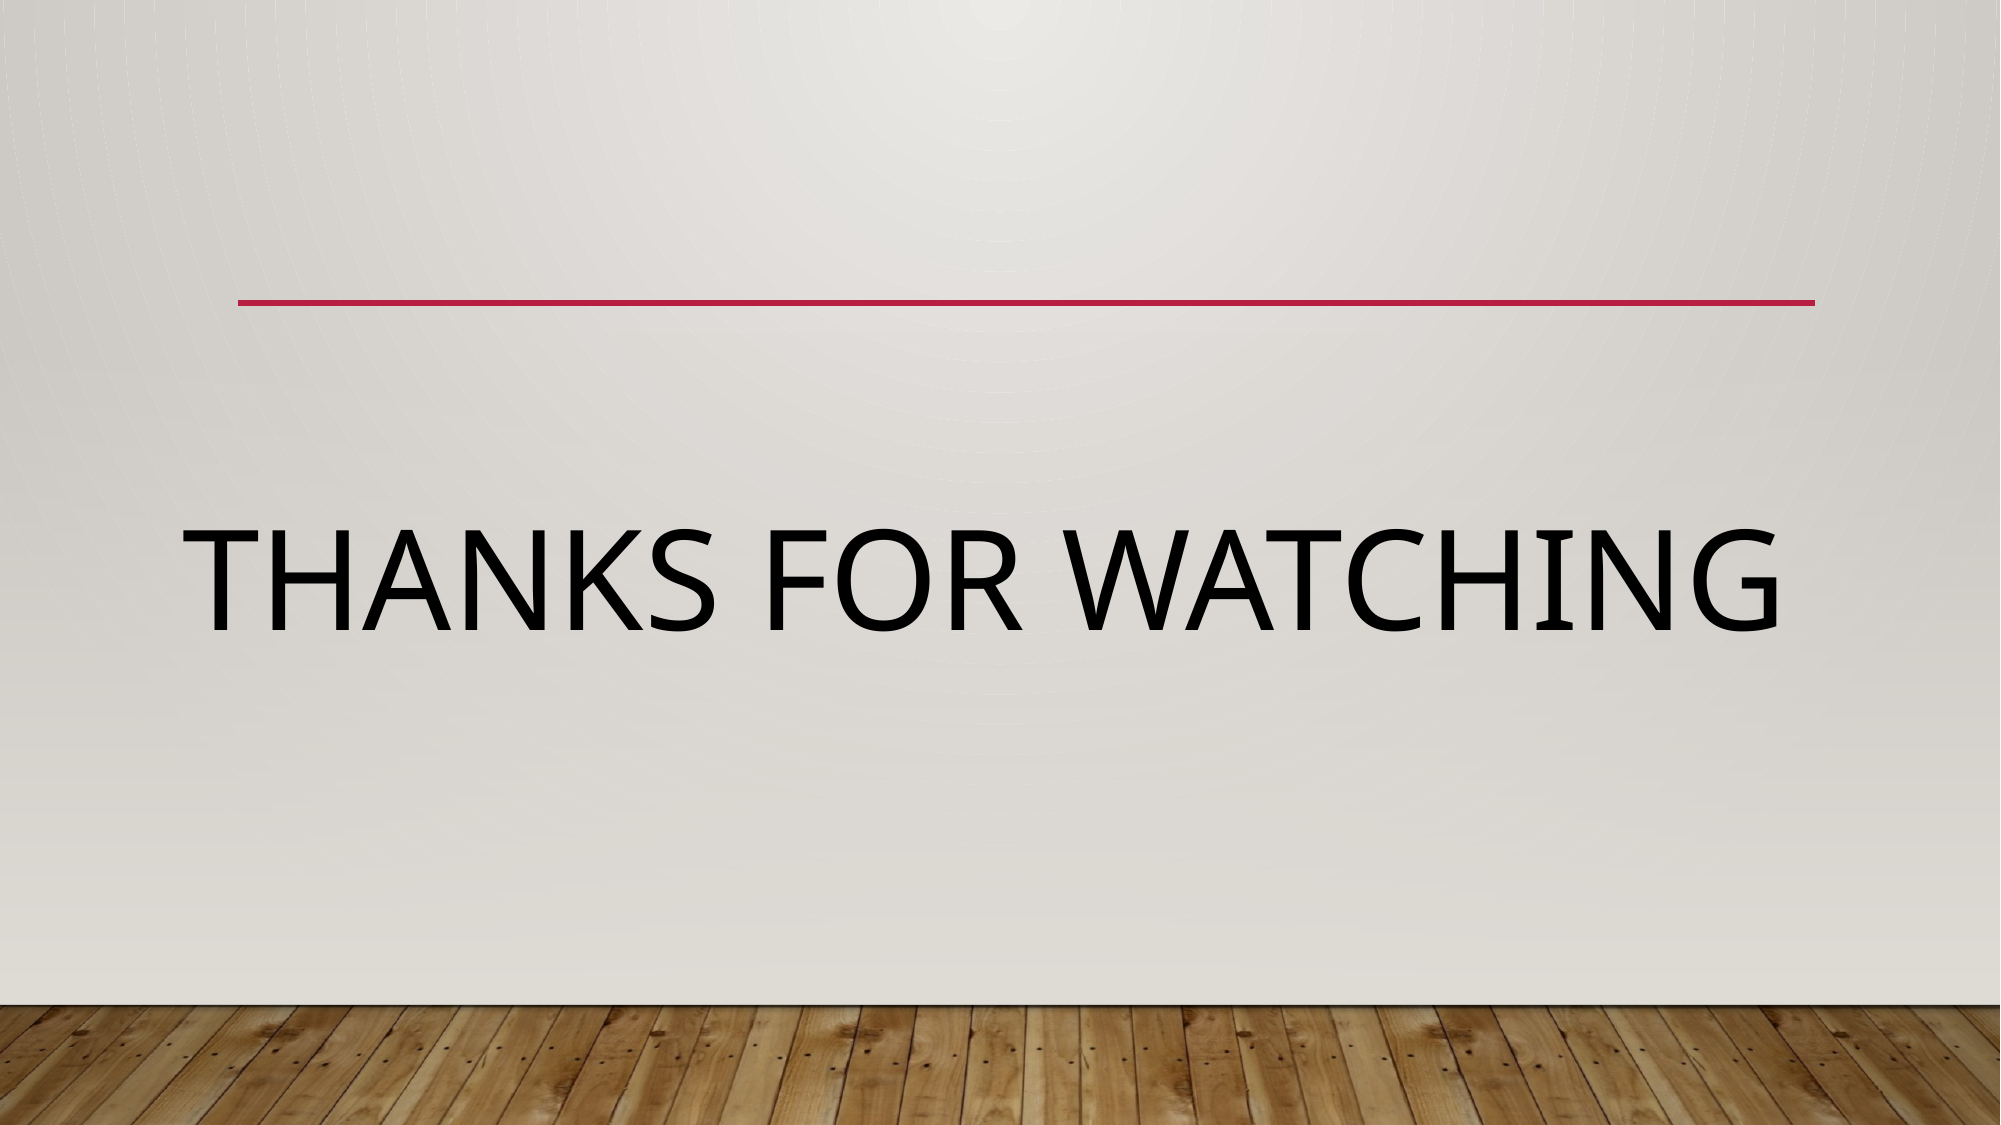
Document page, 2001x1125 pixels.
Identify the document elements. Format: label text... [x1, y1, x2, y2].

picture [0, 1005, 2000, 1125]
title Thanks for watching [167, 502, 1918, 1054]
